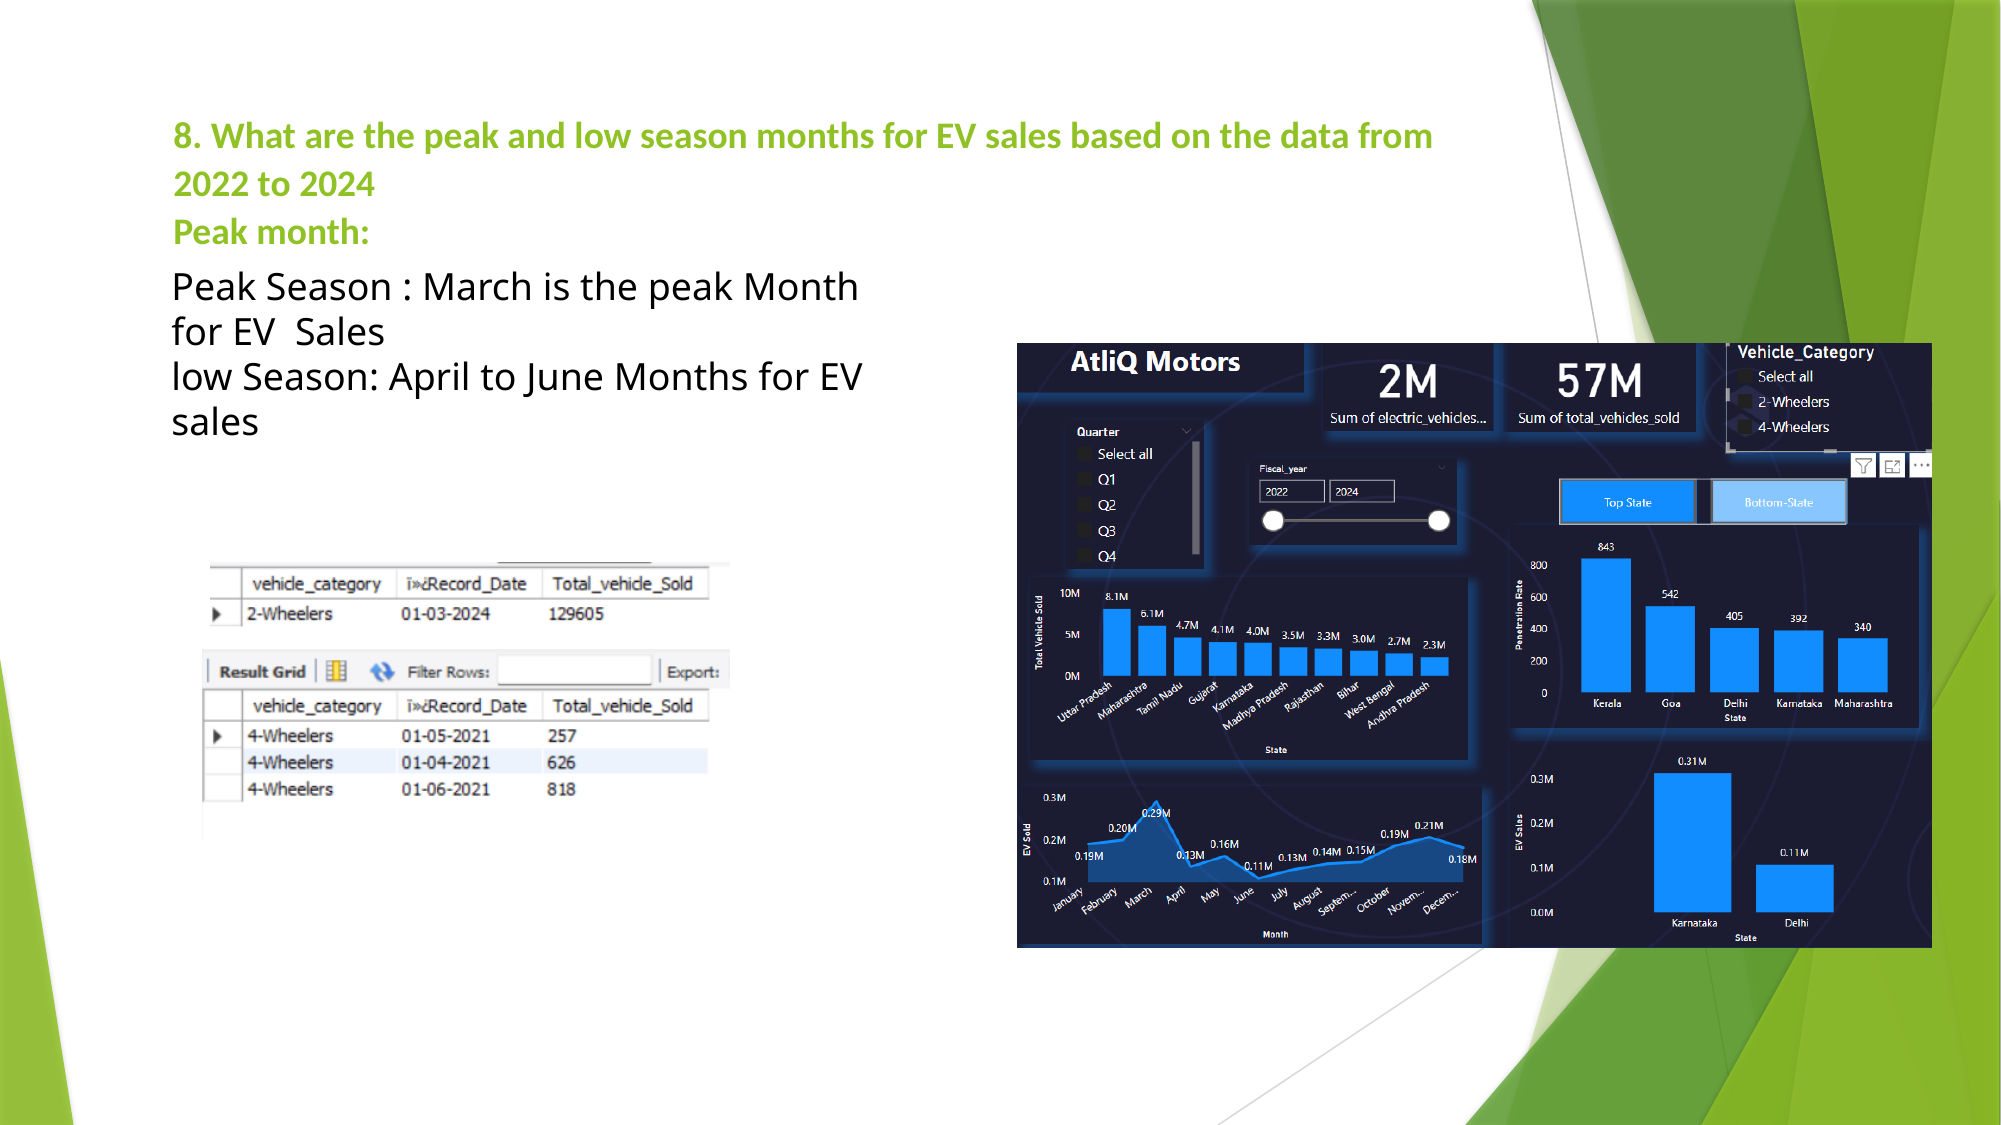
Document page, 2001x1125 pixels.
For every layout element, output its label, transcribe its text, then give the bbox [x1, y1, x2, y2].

picture [201, 649, 731, 841]
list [210, 561, 731, 636]
text_box Peak Season : March is the peak Month for EV Sales low Season: April to June Months for EV sales [156, 255, 909, 451]
picture [1017, 343, 1932, 948]
title 8. What are the peak and low season months for EV sales based on the data from 2022 to 2024 Peak month: [111, 99, 1522, 317]
